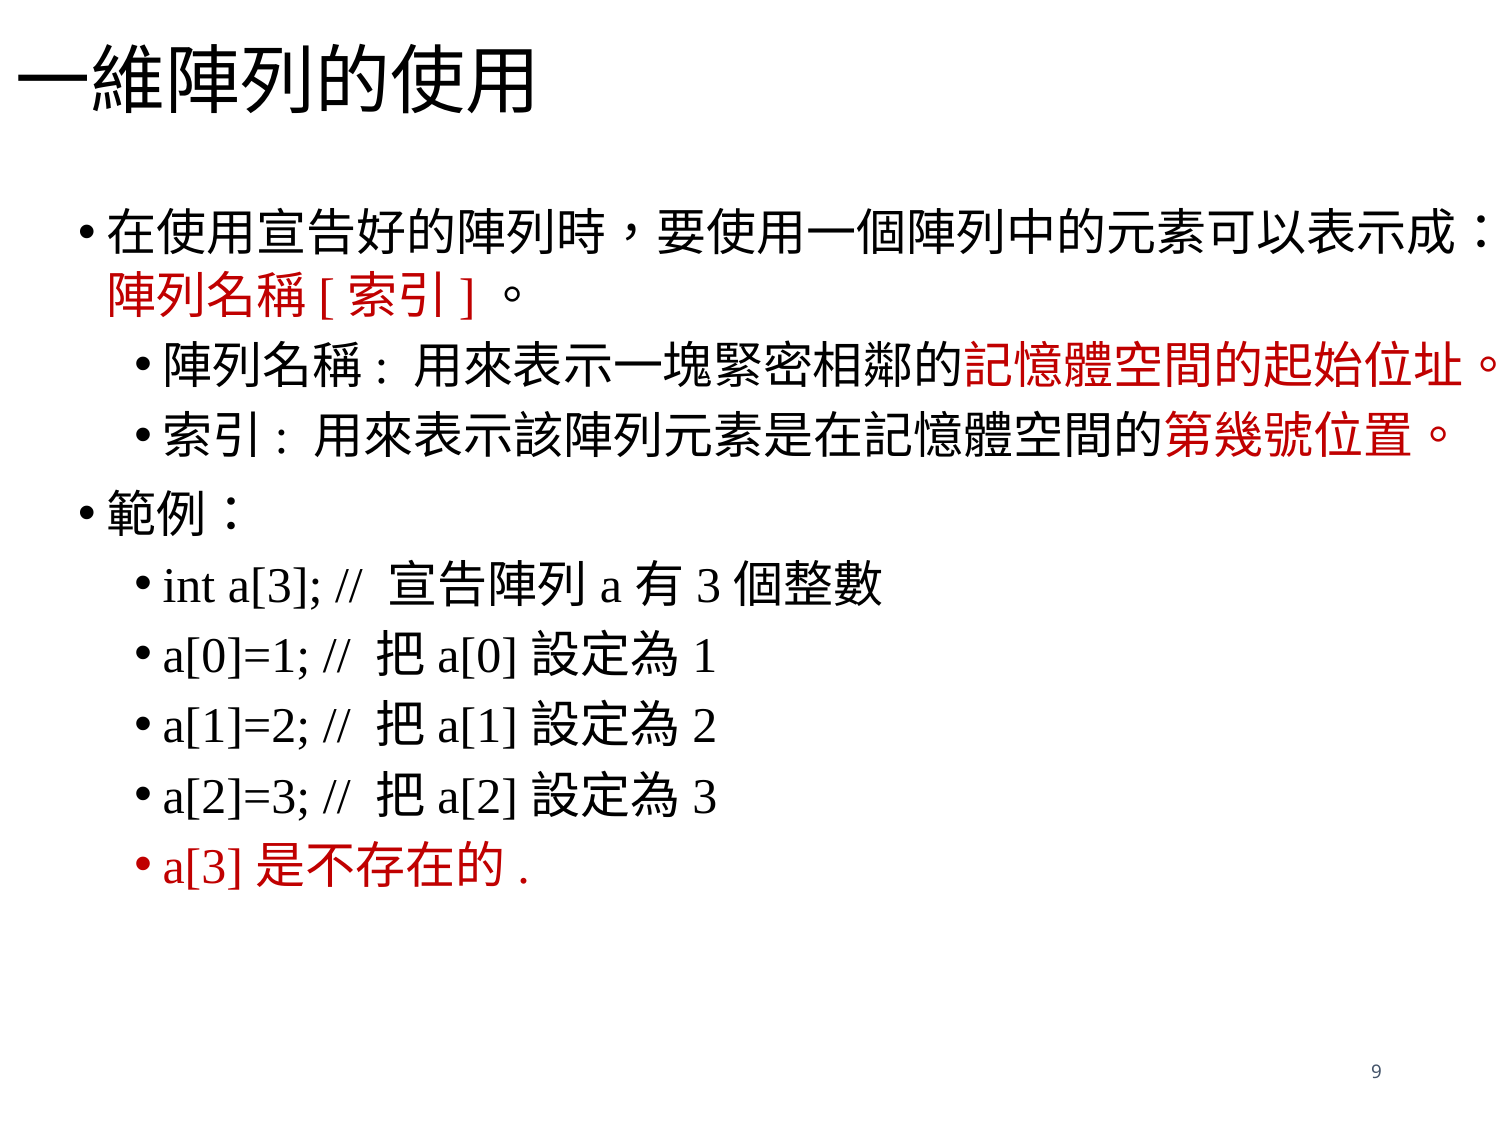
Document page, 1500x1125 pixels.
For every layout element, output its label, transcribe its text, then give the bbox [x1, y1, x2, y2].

slide_number 9 [1059, 1042, 1397, 1103]
list 在使用宣告好的陣列時，要使用一個陣列中的元素可以表示成：陣列名稱[索引]。 陣列名稱: 用來表示一塊緊密相鄰的記憶體空間的起始位址。 索引: 用來表示該陣列元素是在記憶體空間的第幾號位置。 範例： int a[3]; // 宣告陣列a有3個整數 a[0]=1; // 把a[0]設定為1 a[1]=2; // 把a[1]設定為2 a[2]=3; // 把a[2]設定為3 a[3]是不存在的. [63, 190, 1500, 968]
title 一維陣列的使用 [0, 0, 1294, 192]
